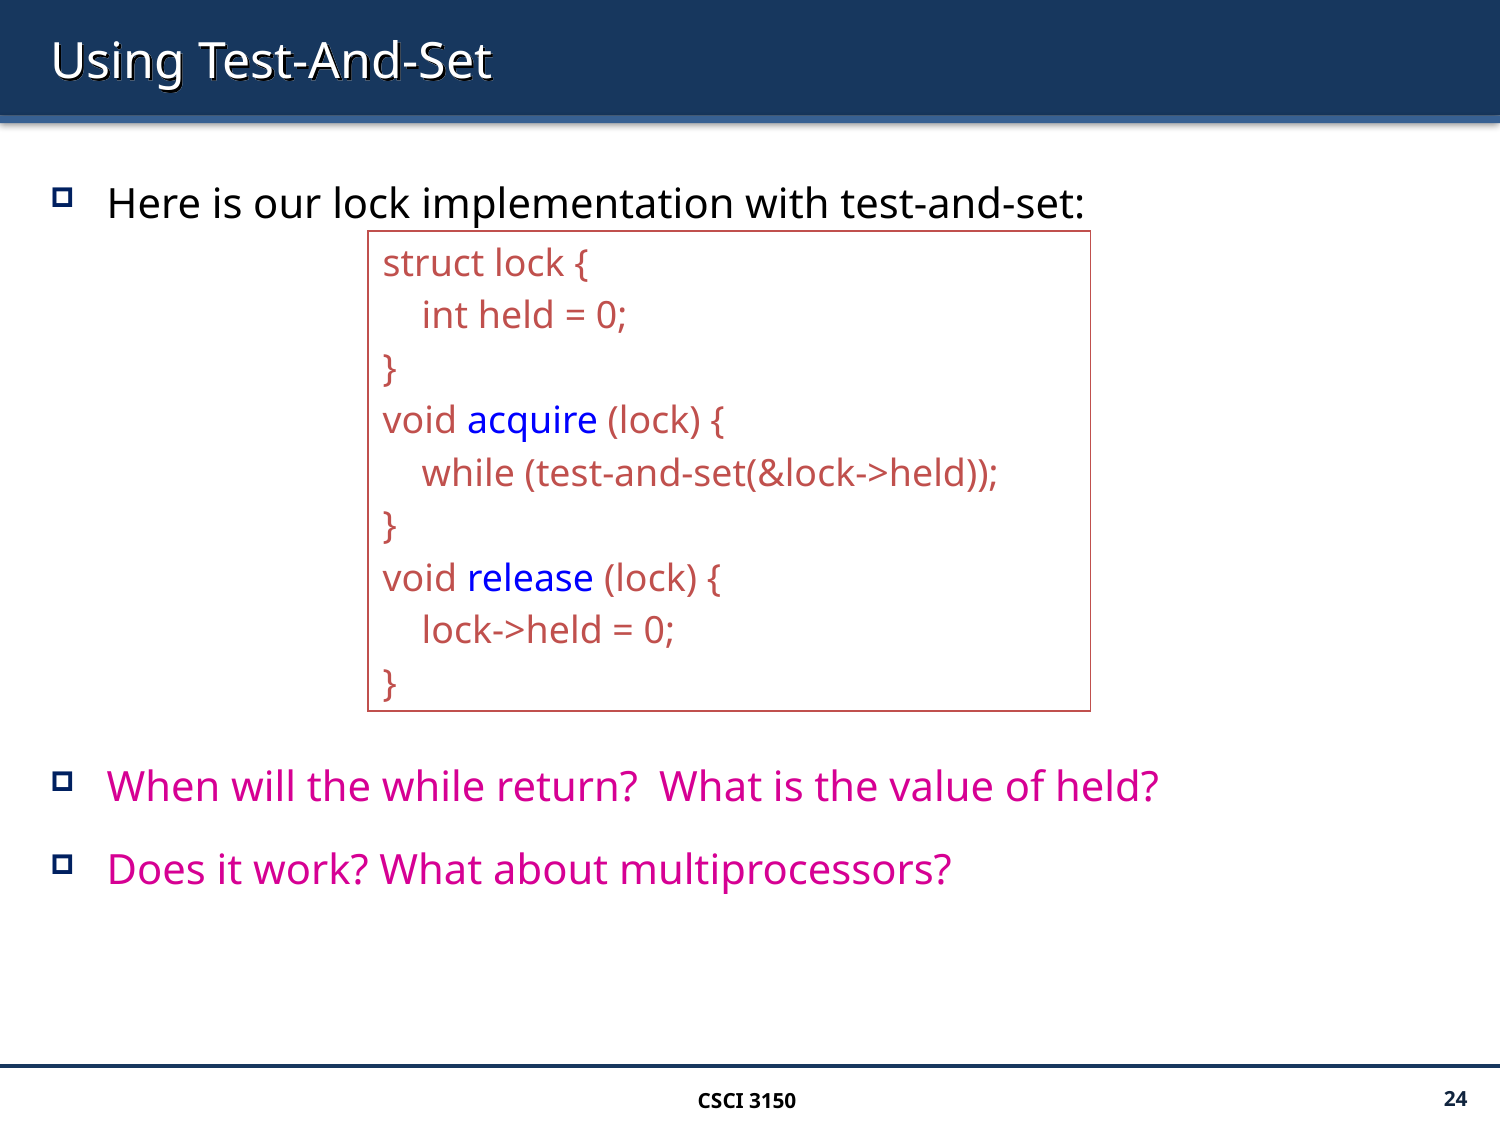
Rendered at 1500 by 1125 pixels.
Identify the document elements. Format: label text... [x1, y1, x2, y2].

list Here is our lock implementation with test-and-set: When will the while return? What is the value of held? Does it work? What about multiprocessors? [35, 143, 1424, 907]
text_box struct lock { int held = 0; } void acquire (lock) { while (test-and-set(&lock->held)); } void release (lock) { lock->held = 0; } [367, 231, 1091, 711]
slide_number 24 [1306, 1081, 1483, 1118]
title Using Test-And-Set [34, 10, 1477, 107]
footer CSCI 3150 [497, 1079, 997, 1117]
